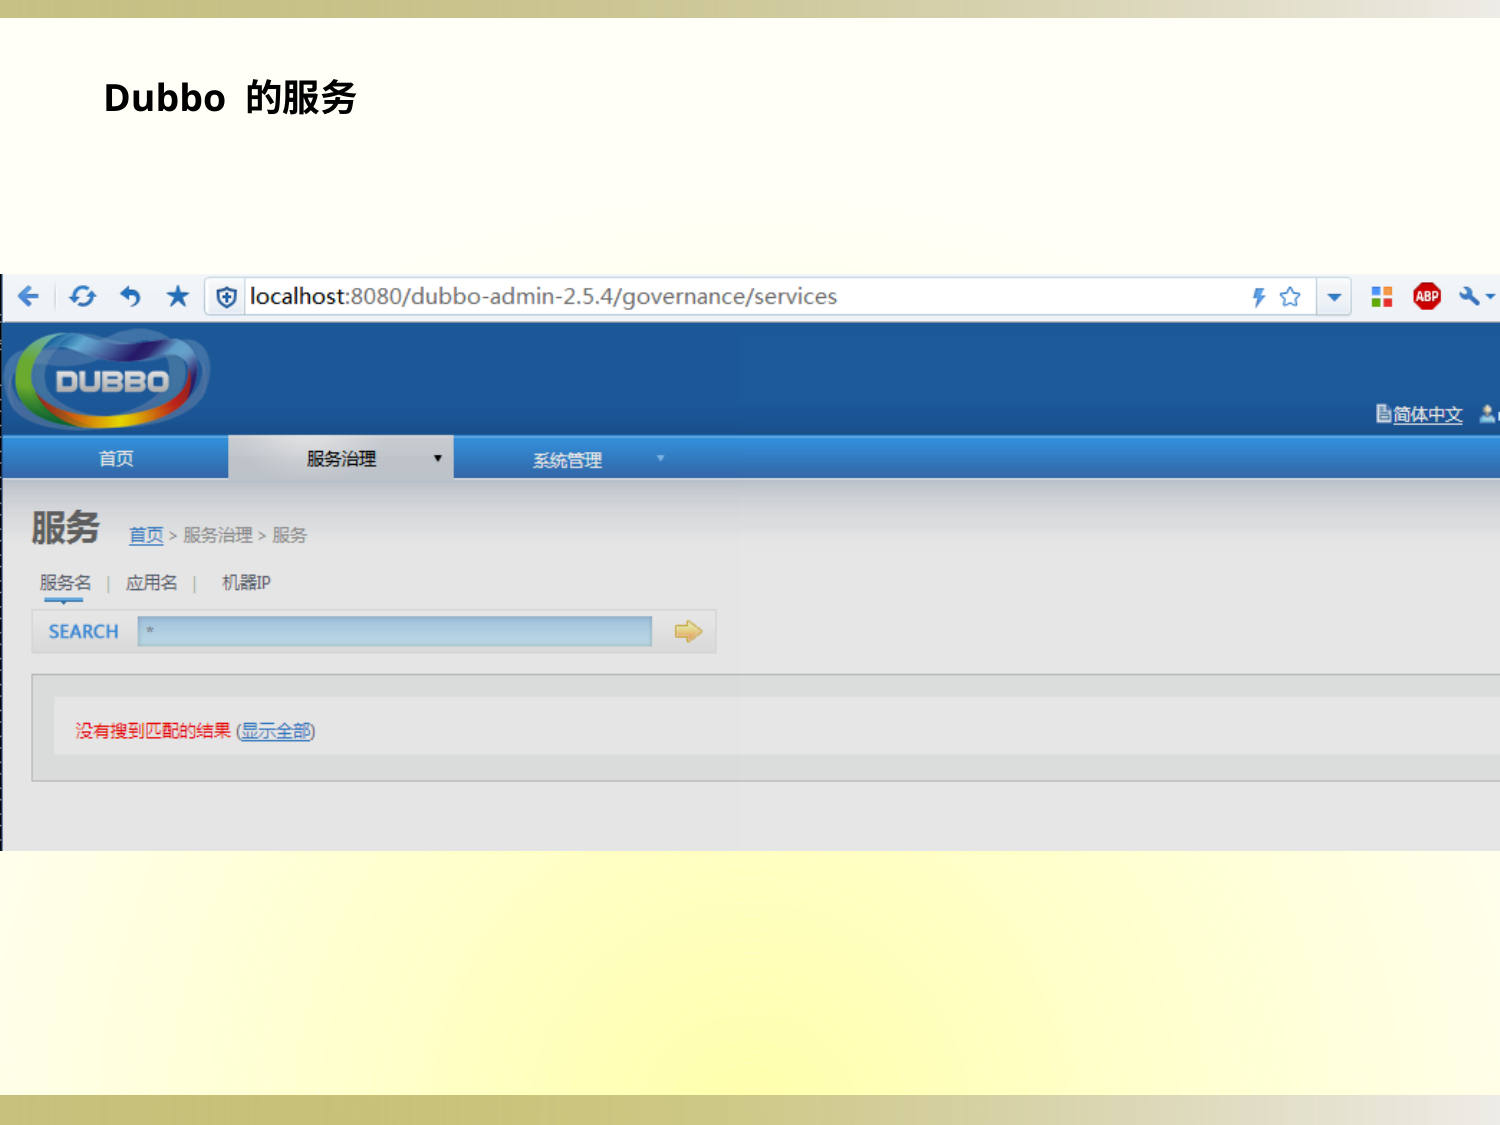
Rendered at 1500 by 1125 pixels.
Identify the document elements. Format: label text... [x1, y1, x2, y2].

text_box Dubbo 的服务 [88, 66, 1412, 127]
picture [0, 273, 1500, 851]
